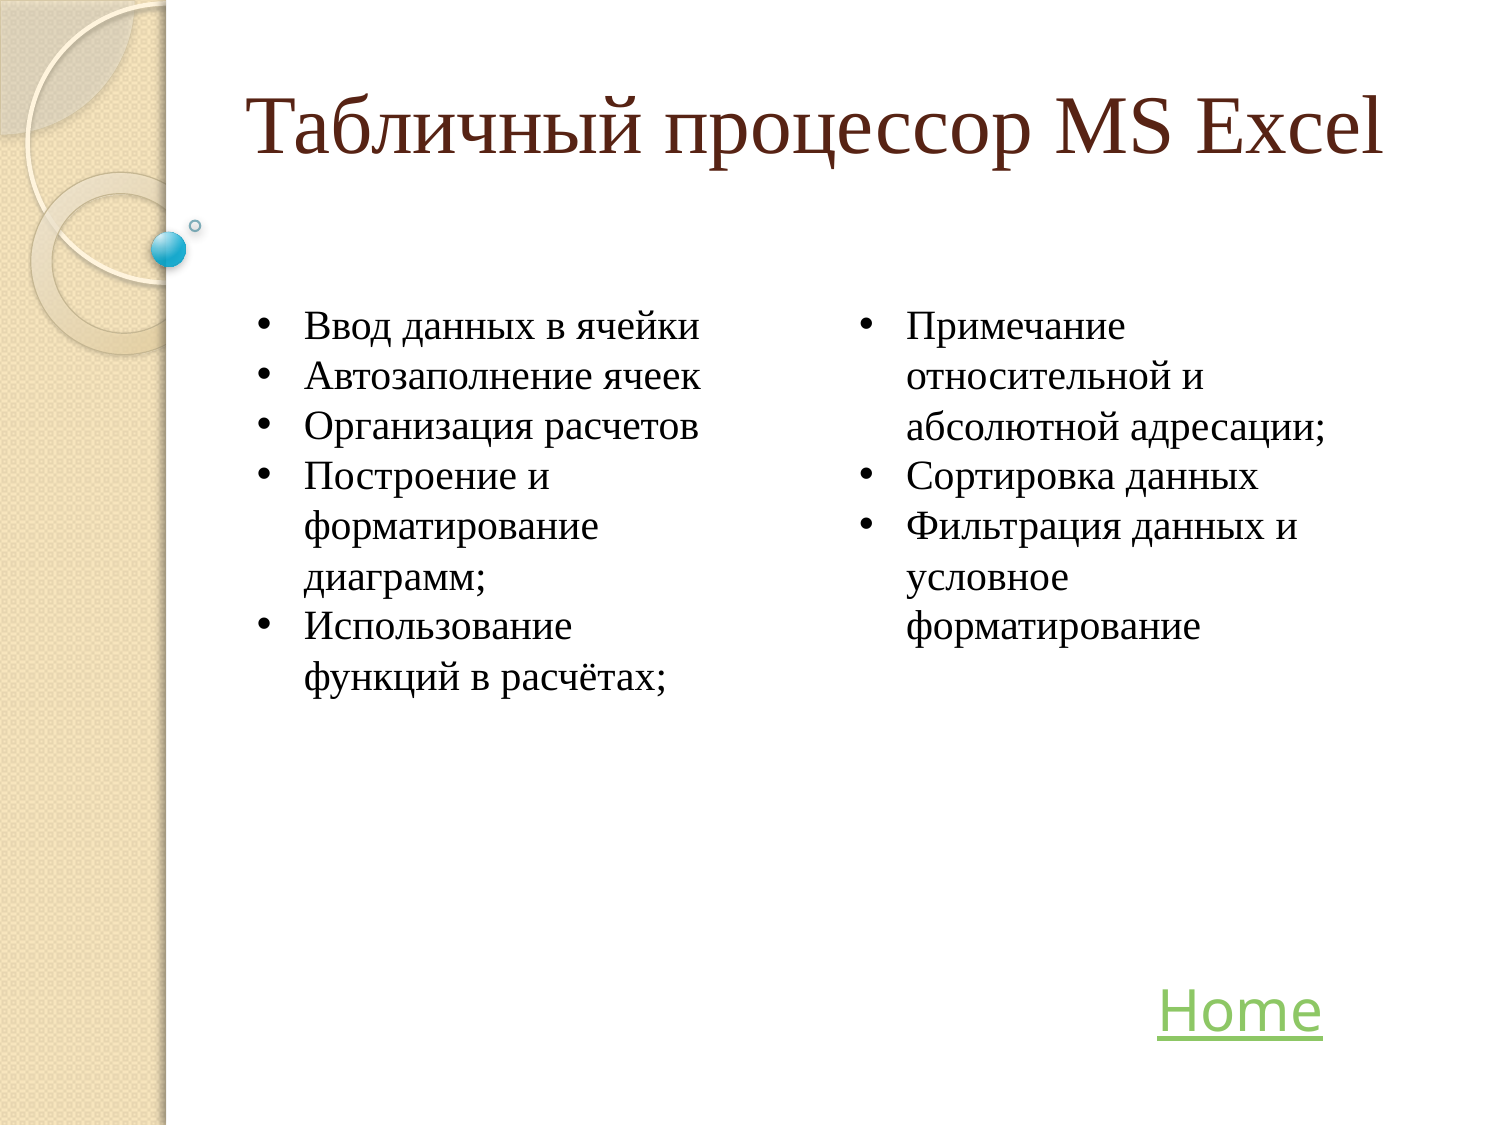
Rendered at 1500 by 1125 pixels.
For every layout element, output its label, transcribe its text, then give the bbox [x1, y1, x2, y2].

text_box Home [1116, 965, 1365, 1060]
title Табличный процессор MS Excel [230, 0, 1446, 178]
text_box Примечание относительной и абсолютной адресации; Сортировка данных Фильтрация данных и условное форматирование [844, 290, 1365, 656]
text_box Ввод данных в ячейки Автозаполнение ячеек Организация расчетов Построение и форматирование диаграмм; Использование функций в расчётах; [242, 290, 750, 751]
